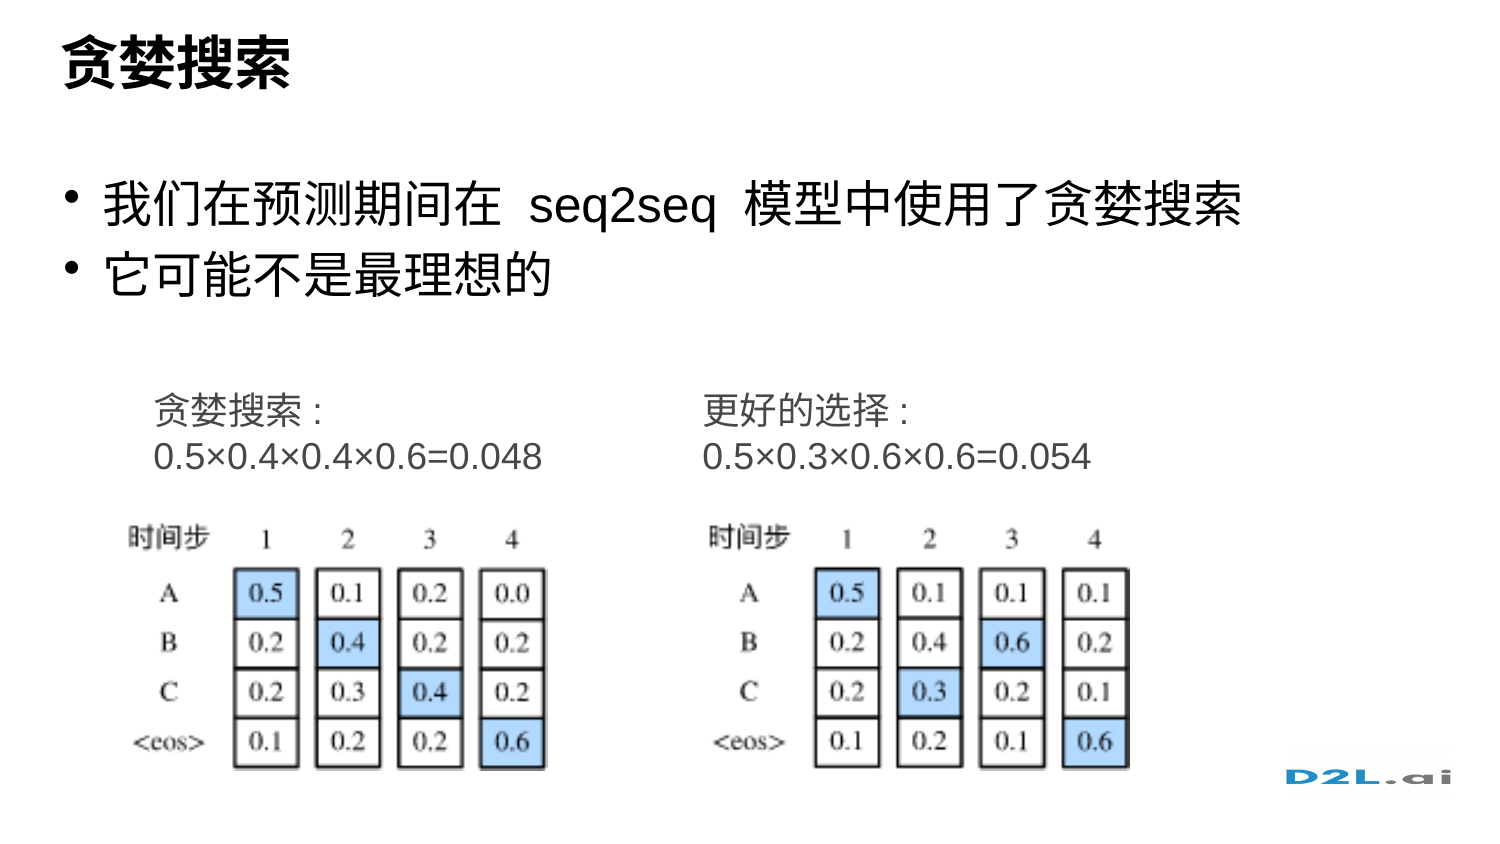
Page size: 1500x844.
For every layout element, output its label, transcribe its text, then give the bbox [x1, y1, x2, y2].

picture [1284, 745, 1454, 806]
text_box 更好的选择: 0.5×0.3×0.6×0.6=0.054 [694, 379, 1100, 485]
list 我们在预测期间在 seq2seq 模型中使用了贪婪搜索 它可能不是最理想的 [55, 165, 1403, 750]
title 贪婪搜索 [52, 18, 1400, 109]
picture [692, 501, 1130, 771]
picture [111, 501, 549, 771]
text_box 贪婪搜索: 0.5×0.4×0.4×0.6=0.048 [145, 379, 551, 485]
